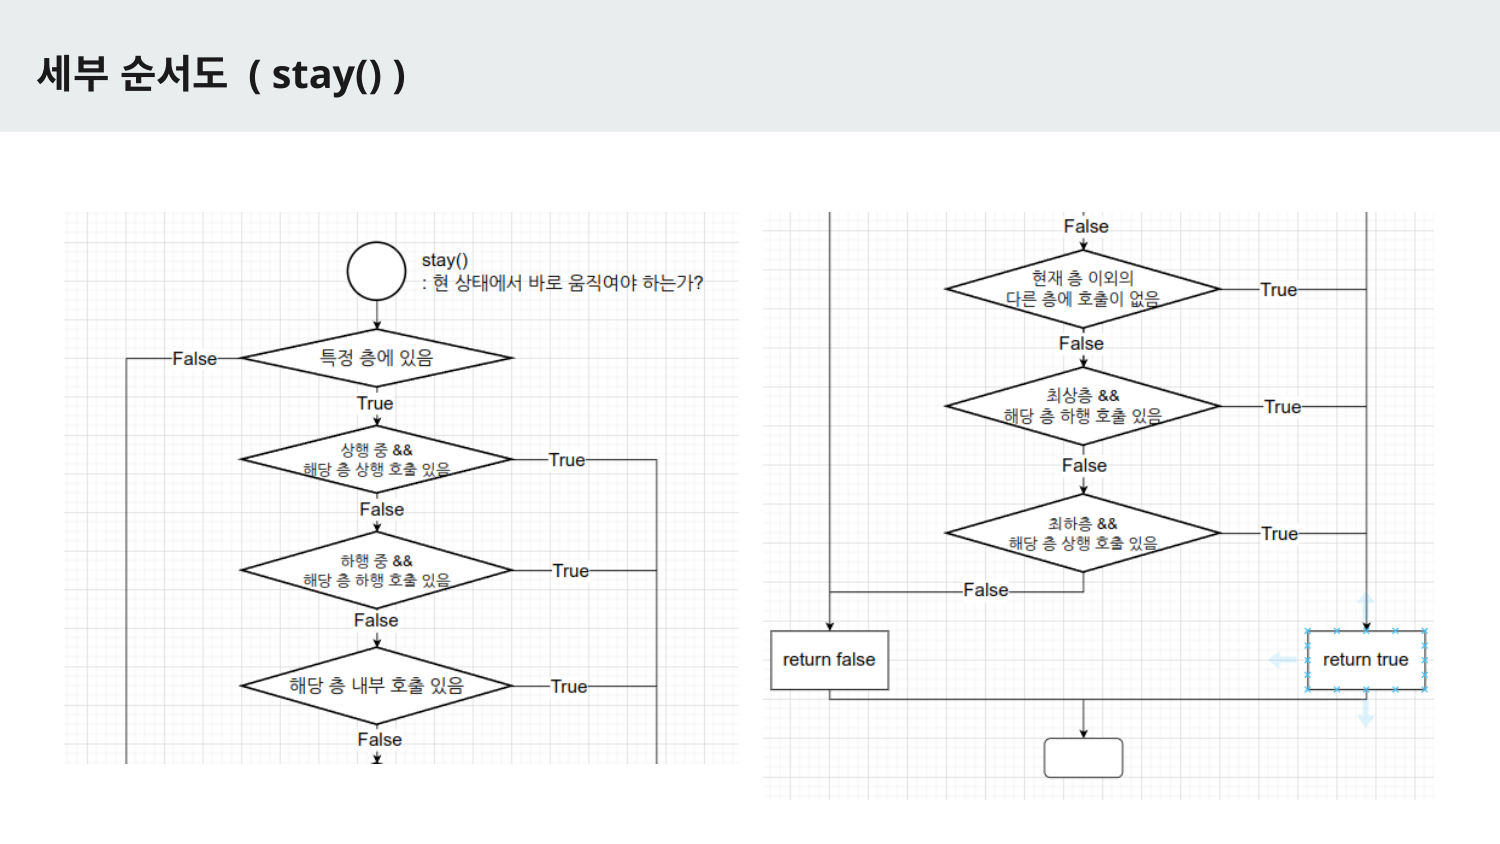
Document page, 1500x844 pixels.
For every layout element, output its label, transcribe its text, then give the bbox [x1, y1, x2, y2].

picture [762, 211, 1434, 800]
title 세부 순서도 ( stay() ) [21, 27, 1284, 116]
picture [63, 211, 740, 765]
